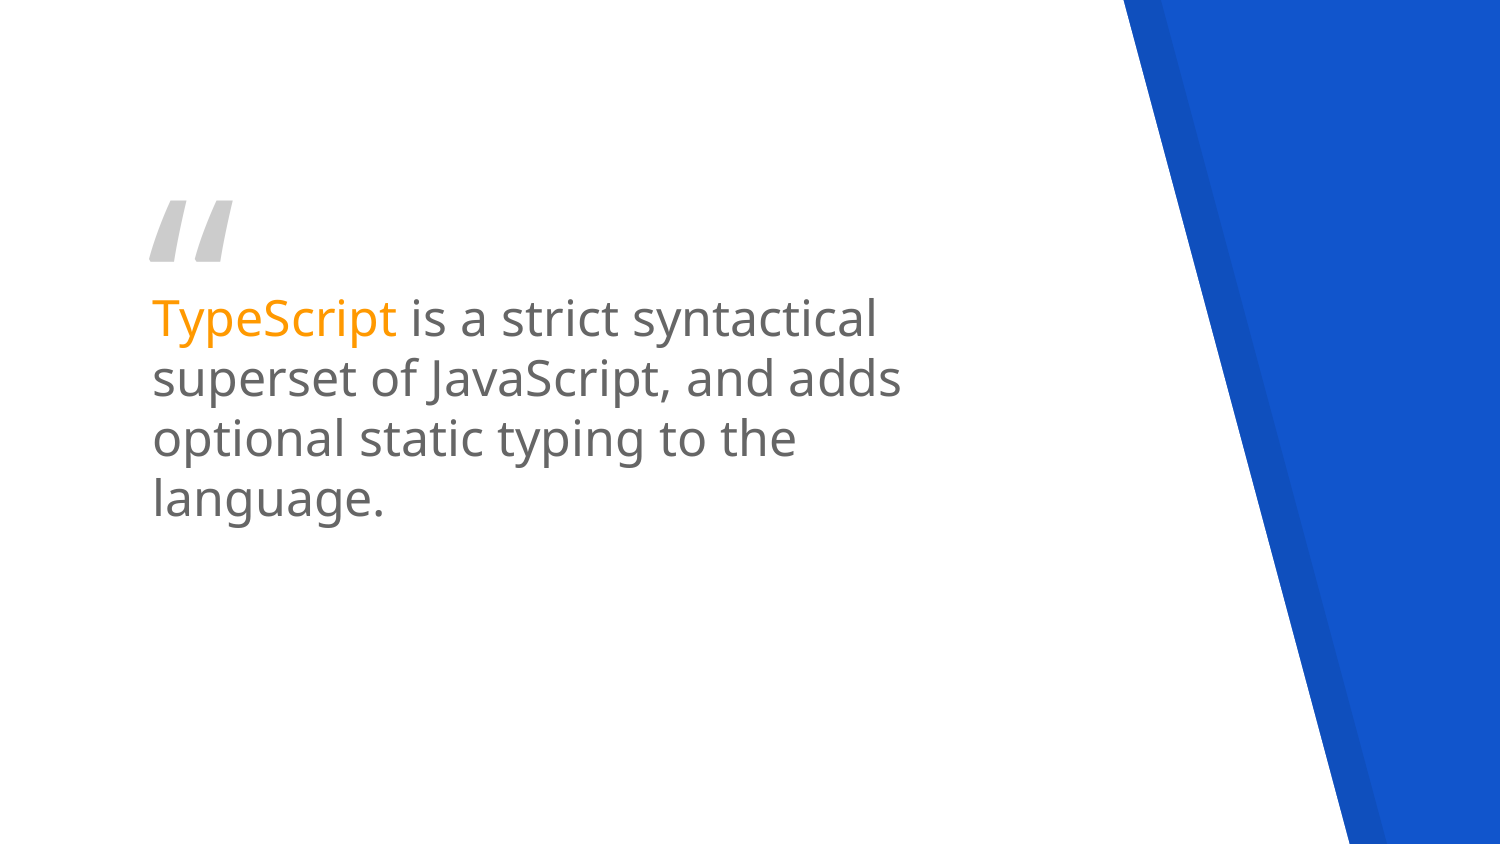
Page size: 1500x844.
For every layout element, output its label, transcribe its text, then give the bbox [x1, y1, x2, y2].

list TypeScript is a strict syntactical superset of JavaScript, and adds optional static typing to the language. [137, 271, 1011, 642]
